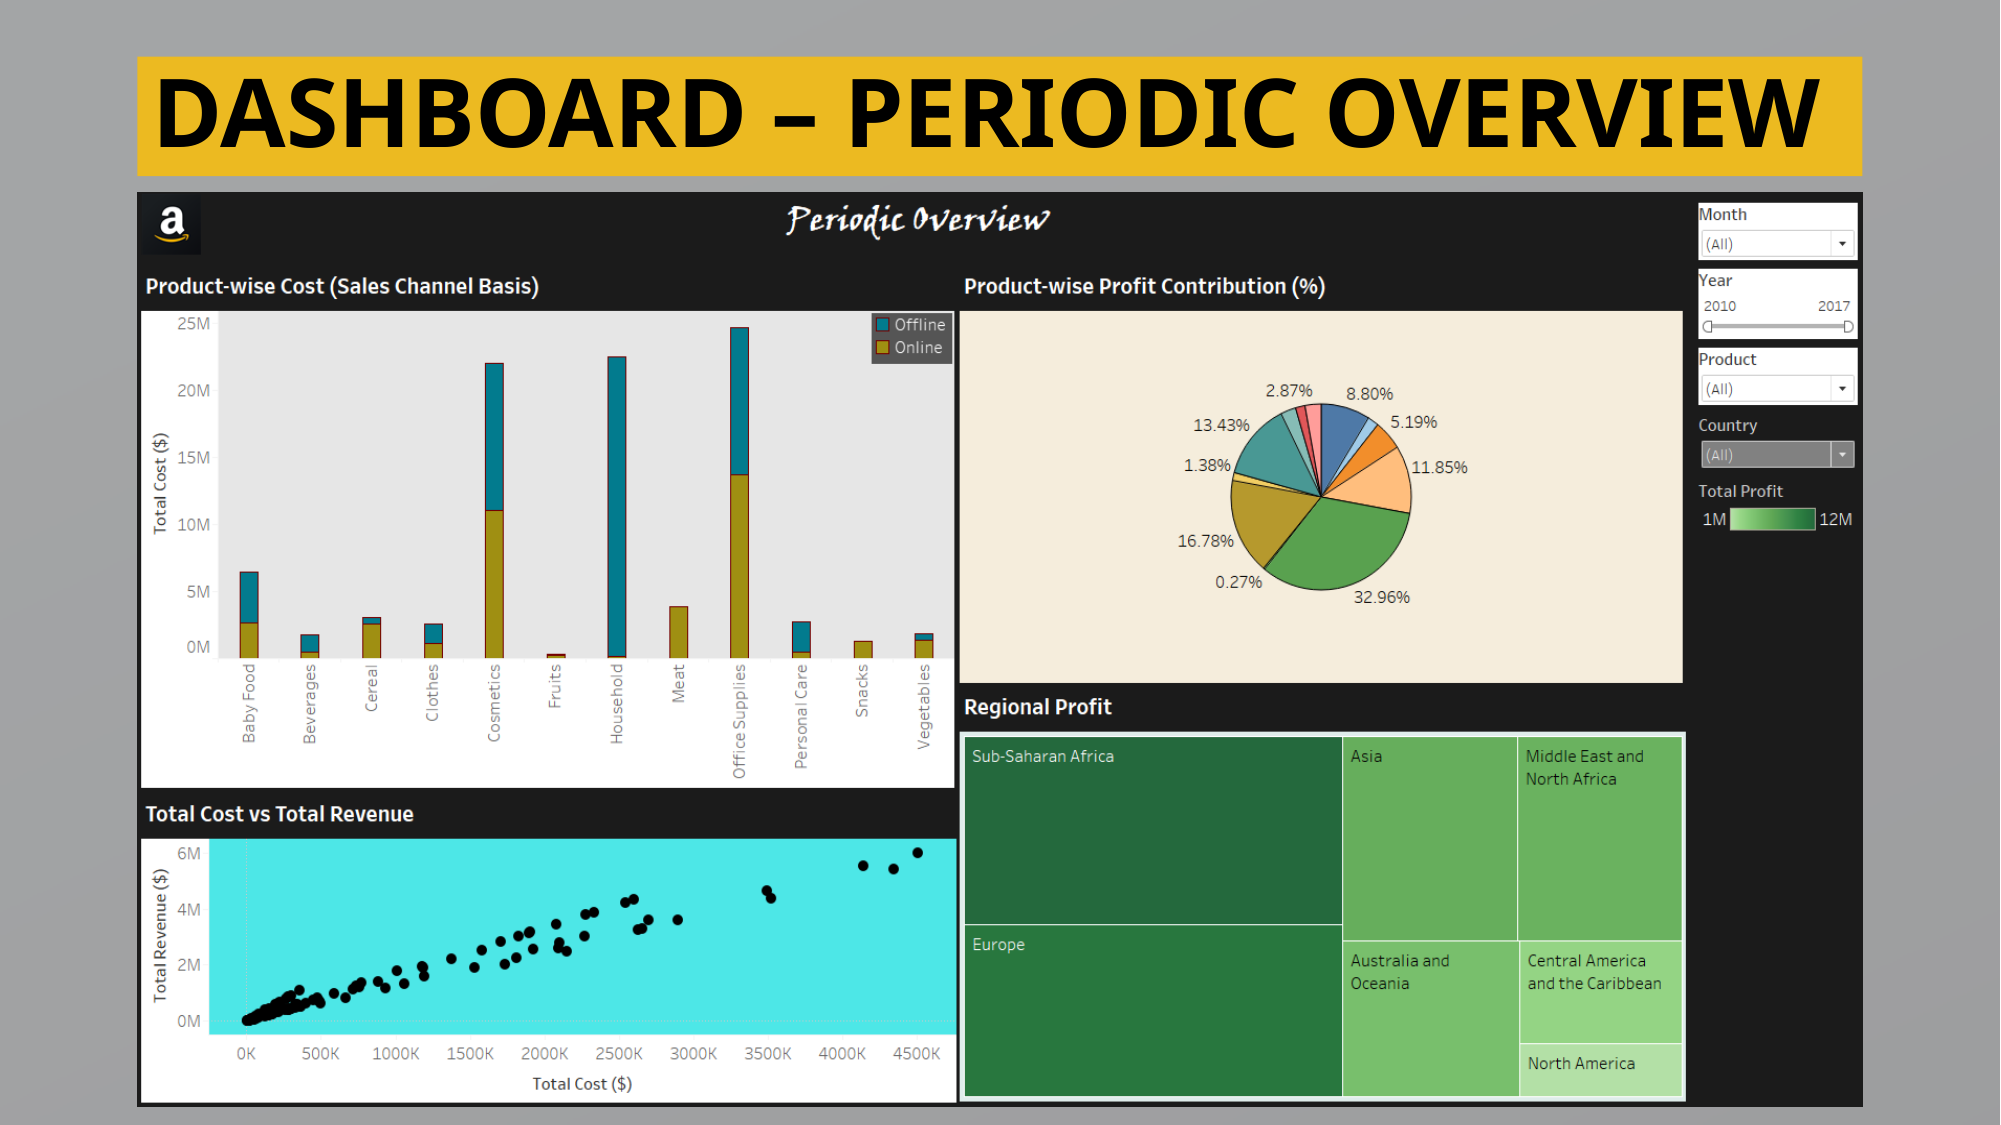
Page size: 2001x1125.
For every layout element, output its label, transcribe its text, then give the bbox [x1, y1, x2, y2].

title DASHBOARD – PERIODIC OVERVIEW [137, 56, 1863, 177]
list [137, 192, 1863, 1107]
